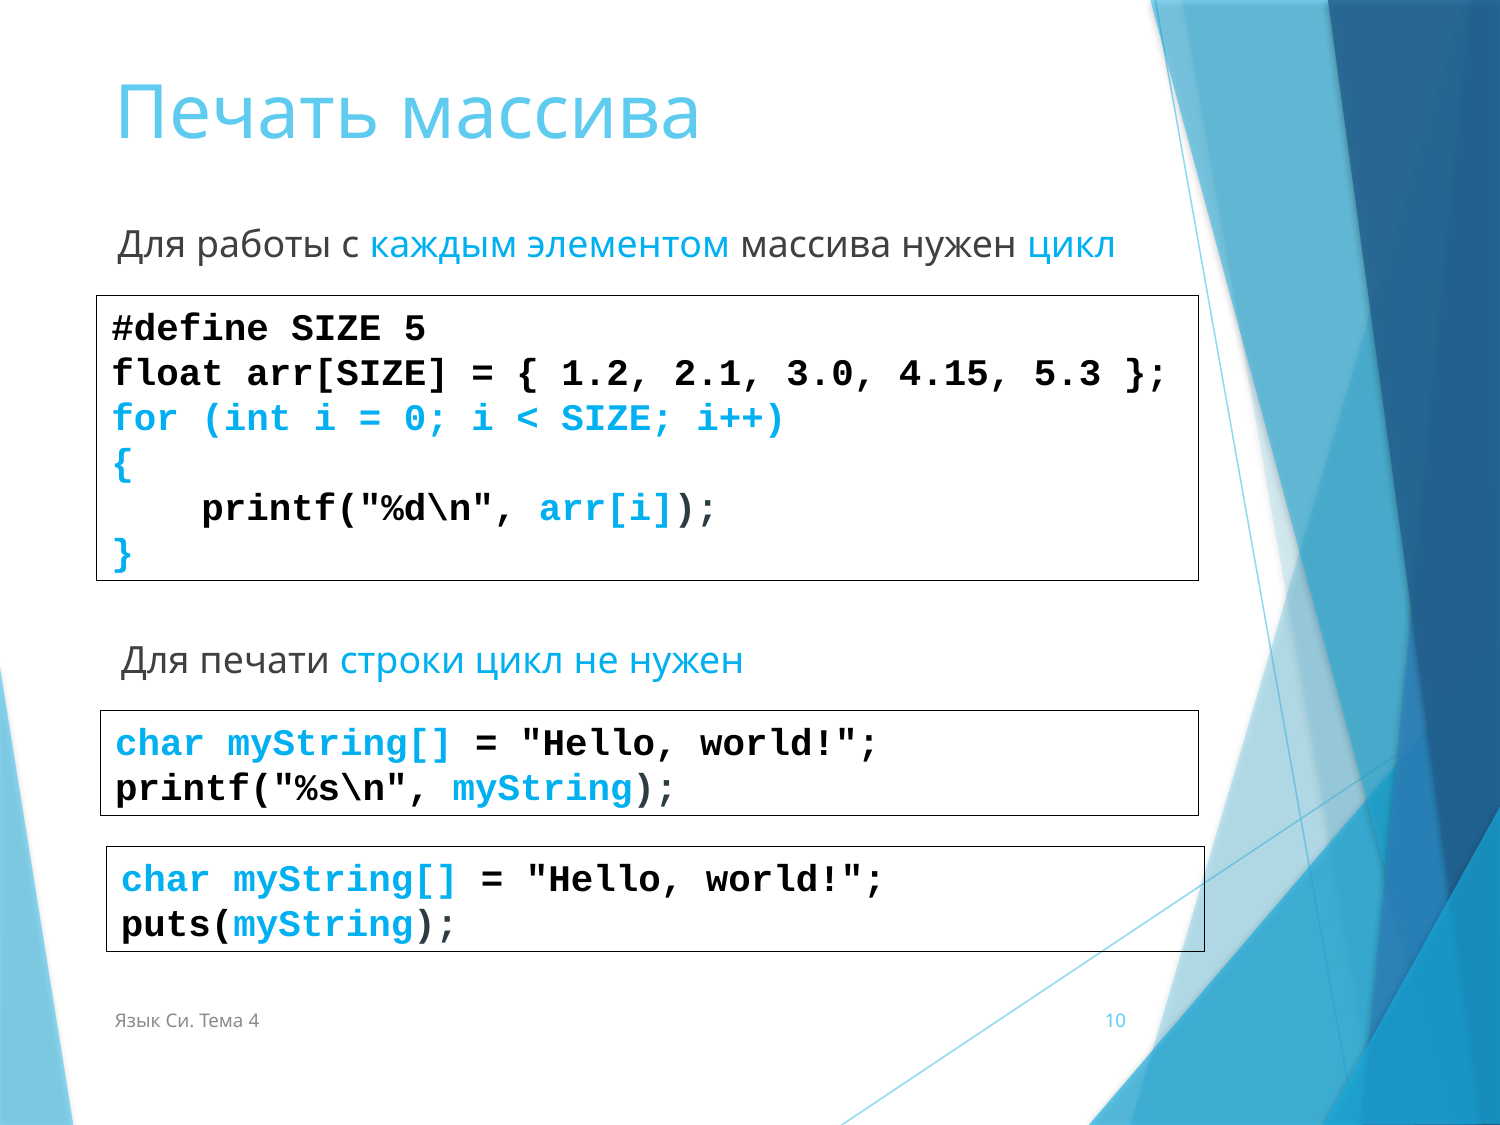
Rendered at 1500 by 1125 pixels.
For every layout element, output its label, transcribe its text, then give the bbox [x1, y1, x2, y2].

text_box #define SIZE 5 float arr[SIZE] = { 1.2, 2.1, 3.0, 4.15, 5.3 }; for (int i = 0; i < SIZE; i++) { printf("%d\n", arr[i]); } [96, 295, 1199, 581]
footer Язык Си. Тема 4 [99, 991, 859, 1051]
title Печать массива [99, 56, 1142, 183]
list Для работы с каждым элементом массива нужен цикл [102, 212, 1145, 295]
text_box Для печати строки цикл не нужен [106, 628, 1148, 710]
text_box char myString[] = "Hello, world!"; printf("%s\n", myString); [100, 710, 1199, 816]
text_box char myString[] = "Hello, world!"; puts(myString); [106, 846, 1205, 952]
slide_number 10 [1057, 991, 1142, 1051]
